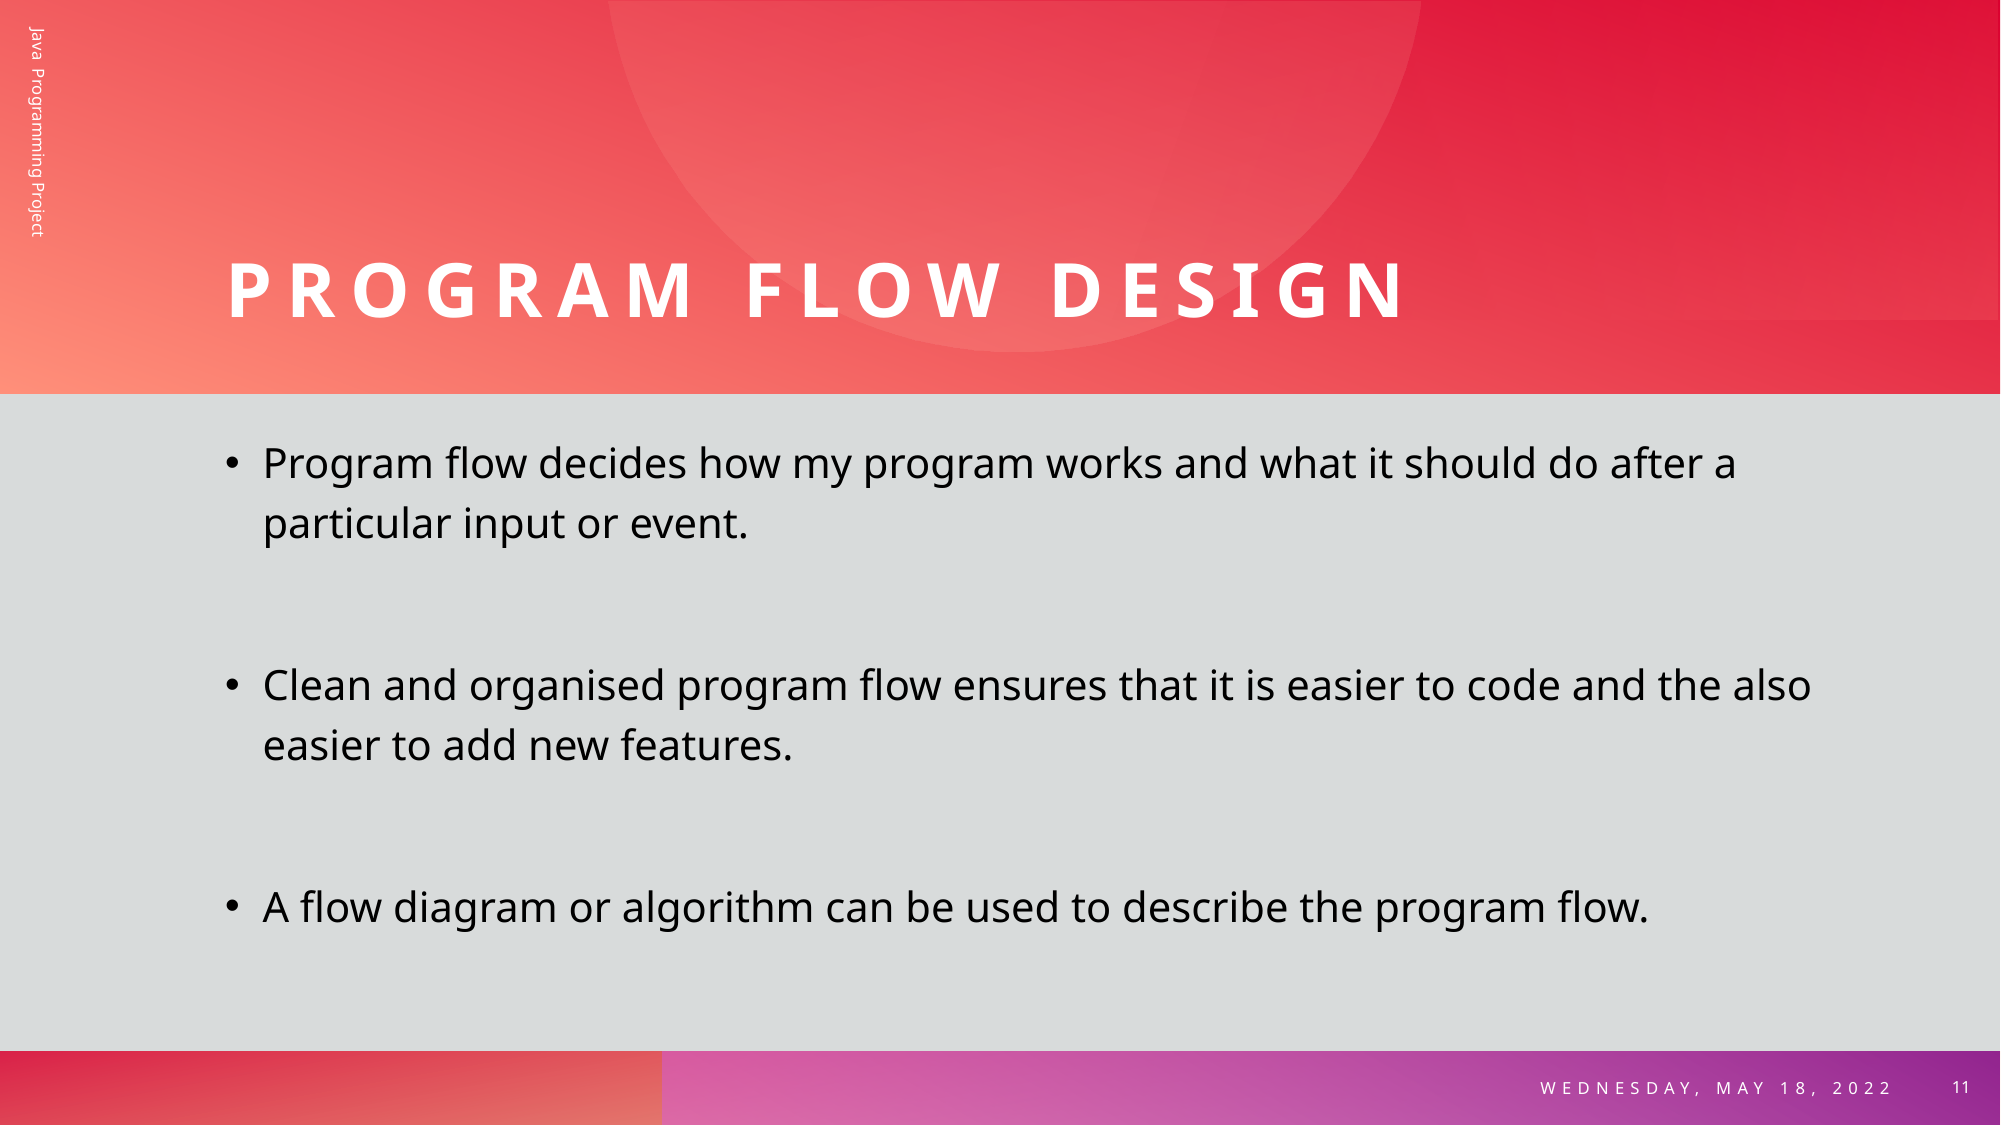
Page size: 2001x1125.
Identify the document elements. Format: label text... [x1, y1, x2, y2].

footer Java Programming Project [0, 13, 76, 689]
title Program flow Design [225, 130, 1905, 333]
list Program flow decides how my program works and what it should do after a particular input or event. Clean and organised program flow ensures that it is easier to code and the also easier to add new features. A flow diagram or algorithm can be used to describe the program flow. [225, 427, 1897, 997]
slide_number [1297, 1051, 1905, 1125]
slide_number 11 [1913, 1051, 1986, 1125]
